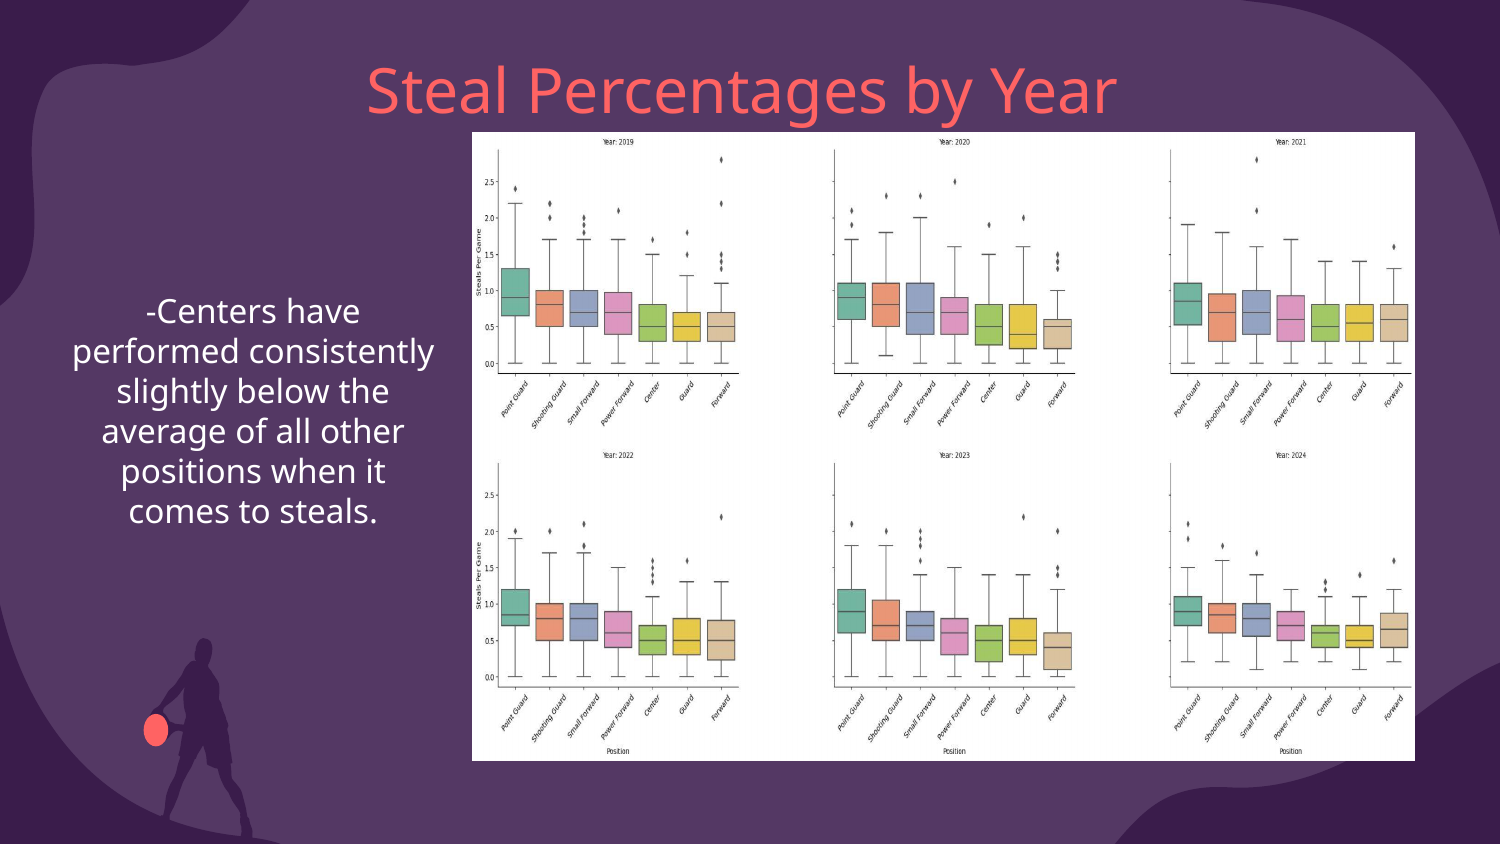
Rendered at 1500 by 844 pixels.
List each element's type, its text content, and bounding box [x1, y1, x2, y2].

subtitle -Centers have performed consistently slightly below the average of all other positions when it comes to steals. [54, 114, 453, 755]
picture [471, 132, 1415, 762]
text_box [143, 637, 254, 844]
title Steal Percentages by Year [109, 49, 1376, 128]
